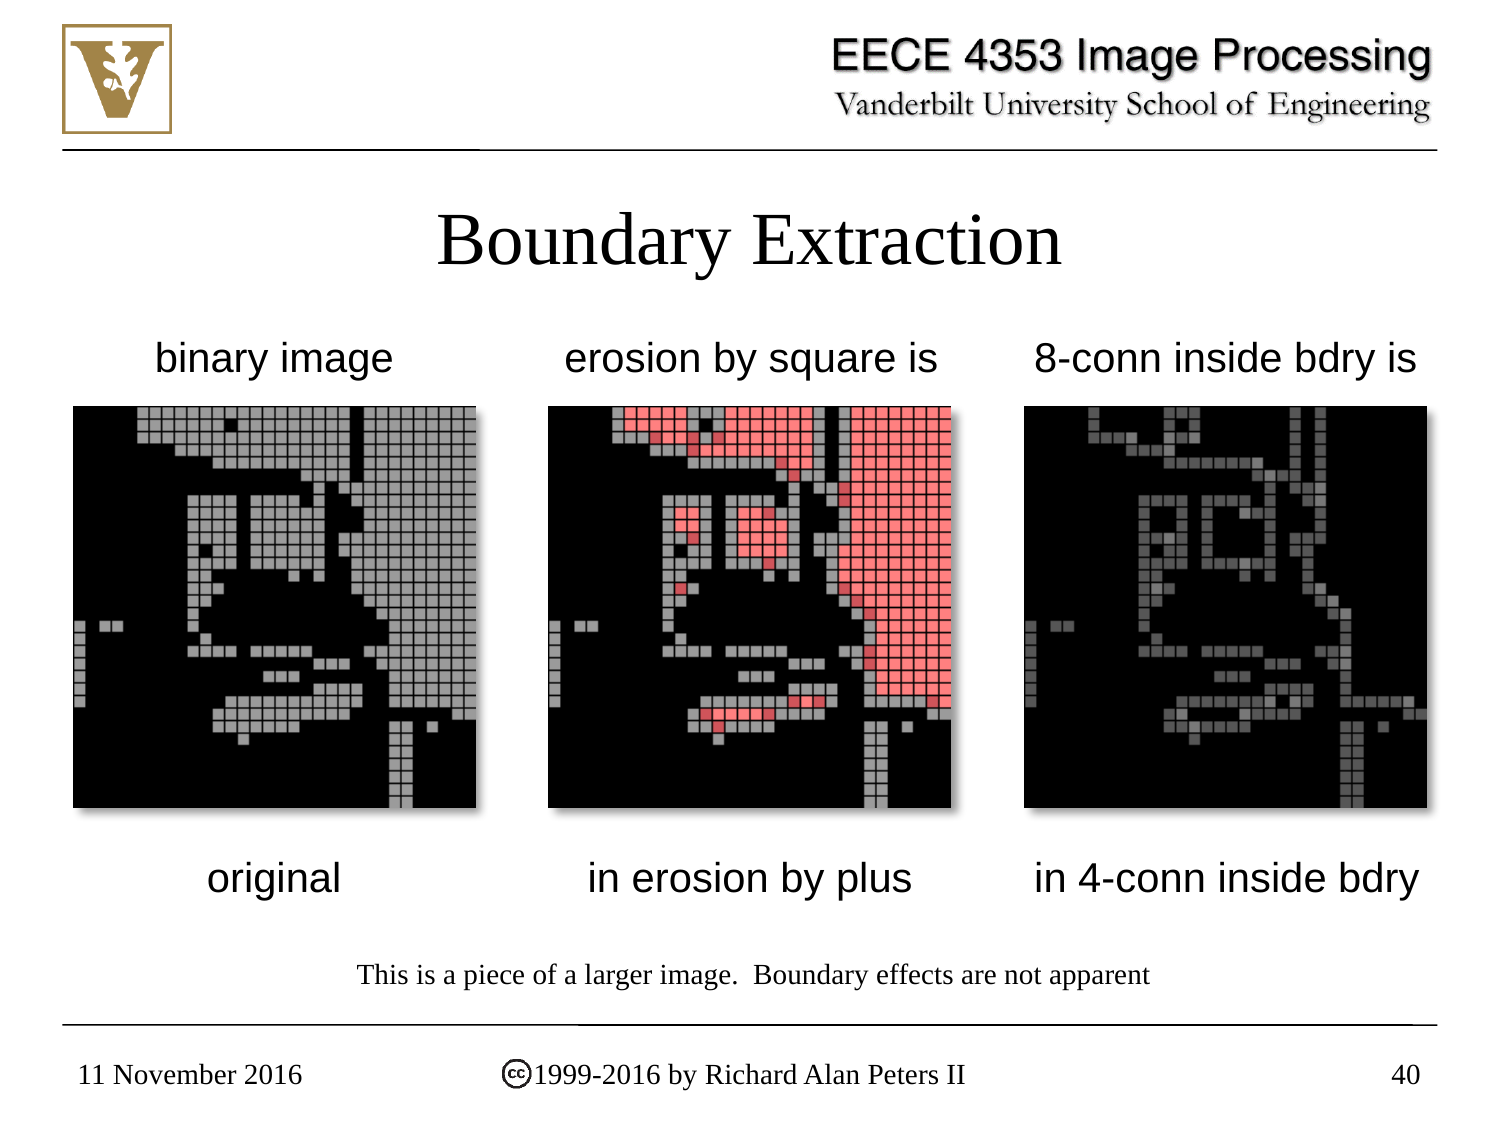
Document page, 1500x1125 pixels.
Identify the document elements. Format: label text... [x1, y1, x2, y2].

text_box in erosion by plus [572, 843, 928, 909]
footer 1999-2016 by Richard Alan Peters II [496, 1042, 1004, 1103]
picture [62, 24, 172, 134]
picture [548, 405, 951, 809]
text_box erosion by square is [549, 323, 954, 389]
picture [826, 25, 1436, 133]
text_box 8-conn inside bdry is [1019, 323, 1433, 389]
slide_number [62, 1042, 400, 1103]
picture [1024, 405, 1427, 809]
slide_number 40 [1098, 1042, 1436, 1103]
text_box in 4-conn inside bdry [1019, 843, 1435, 909]
text_box This is a piece of a larger image. Boundary effects are not apparent [341, 947, 1166, 998]
text_box binary image [140, 323, 409, 389]
picture [73, 405, 476, 809]
text_box Boundary Extraction [399, 174, 1100, 294]
text_box original [191, 843, 357, 909]
